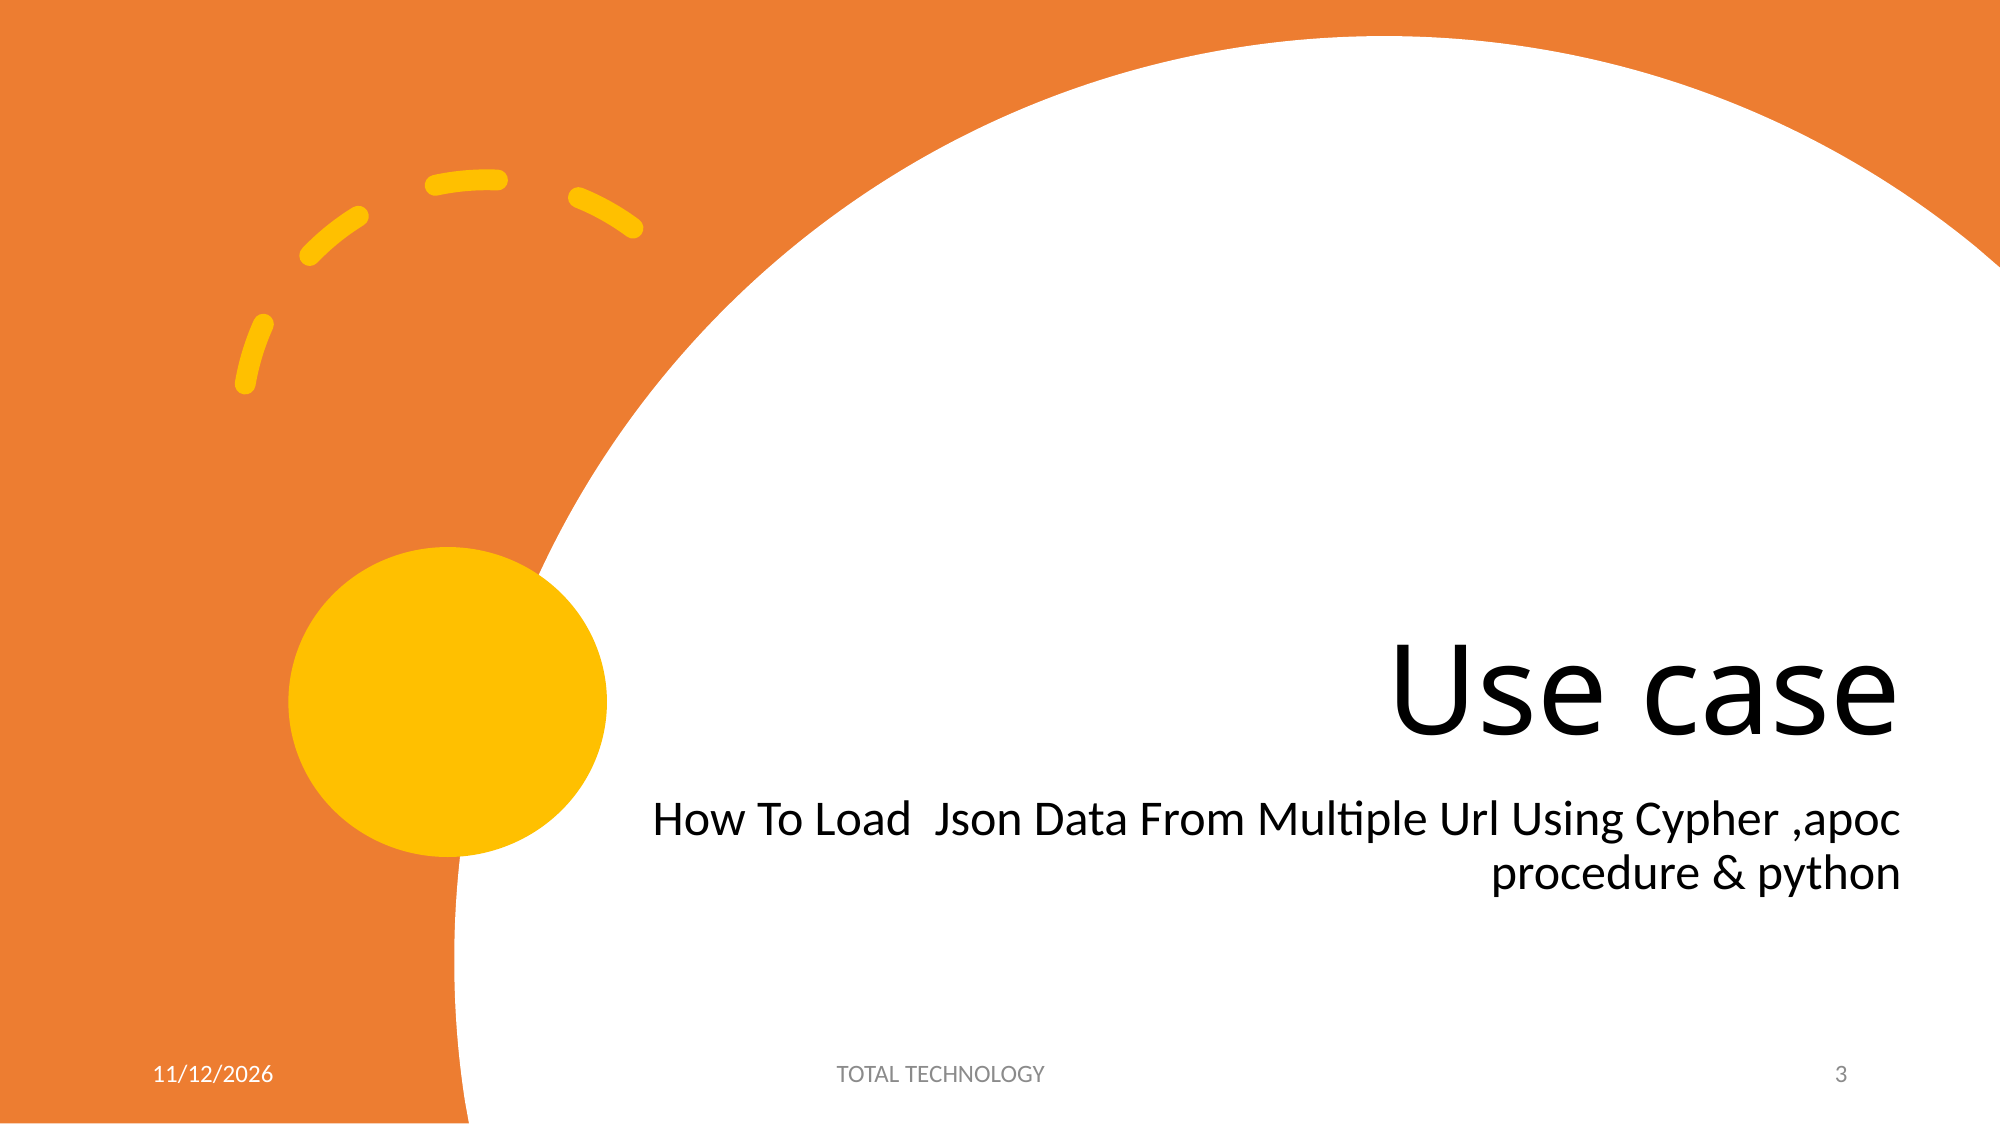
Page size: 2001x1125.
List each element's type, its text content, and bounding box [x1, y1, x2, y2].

text_box [287, 545, 609, 859]
text_box [453, 35, 2000, 1125]
list How To Load Json Data From Multiple Url Using Cypher ,apoc procedure & python [503, 784, 1917, 1003]
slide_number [137, 1042, 455, 1103]
footer TOTAL TECHNOLOGY [549, 1042, 1338, 1103]
title Use case [662, 318, 1917, 770]
slide_number 3 [1412, 1042, 1863, 1103]
text_box [244, 179, 653, 425]
text_box [0, 0, 2000, 1124]
